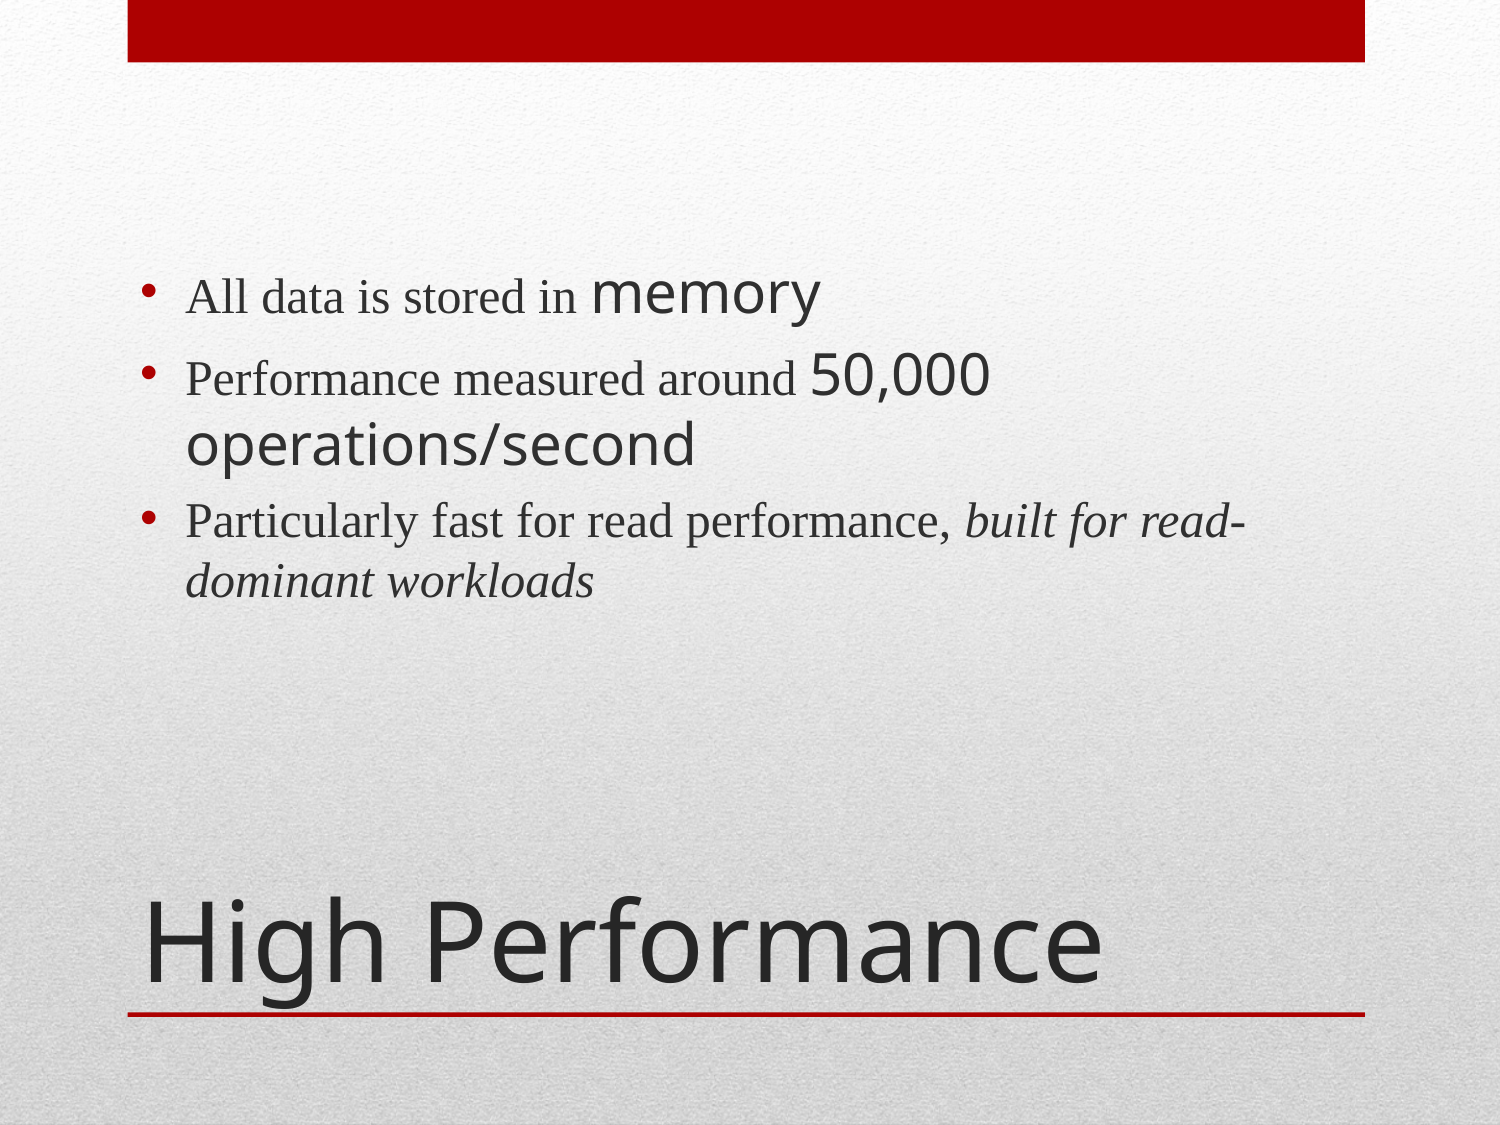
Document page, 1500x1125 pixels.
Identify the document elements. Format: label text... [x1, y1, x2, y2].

list All data is stored in memory Performance measured around 50,000 operations/second Particularly fast for read performance, built for read-dominant workloads [125, 112, 1363, 750]
title High Performance [125, 750, 1238, 1013]
